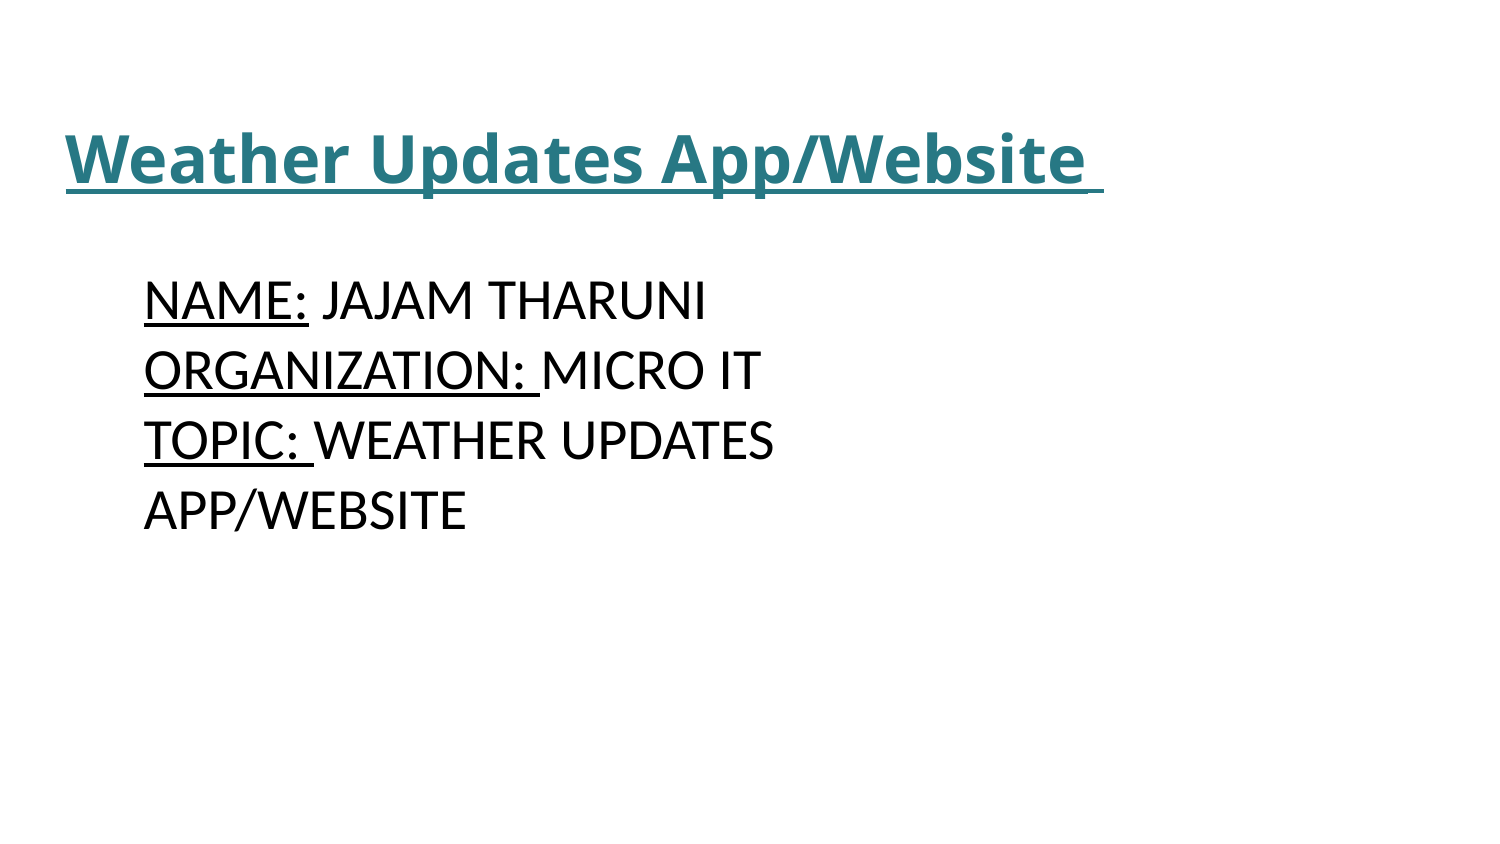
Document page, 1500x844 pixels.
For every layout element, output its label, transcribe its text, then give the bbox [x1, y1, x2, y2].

text_box NAME: JAJAM THARUNI ORGANIZATION: MICRO IT TOPIC: WEATHER UPDATES APP/WEBSITE [128, 253, 1041, 549]
text_box Weather Updates App/Website [0, 121, 1260, 193]
